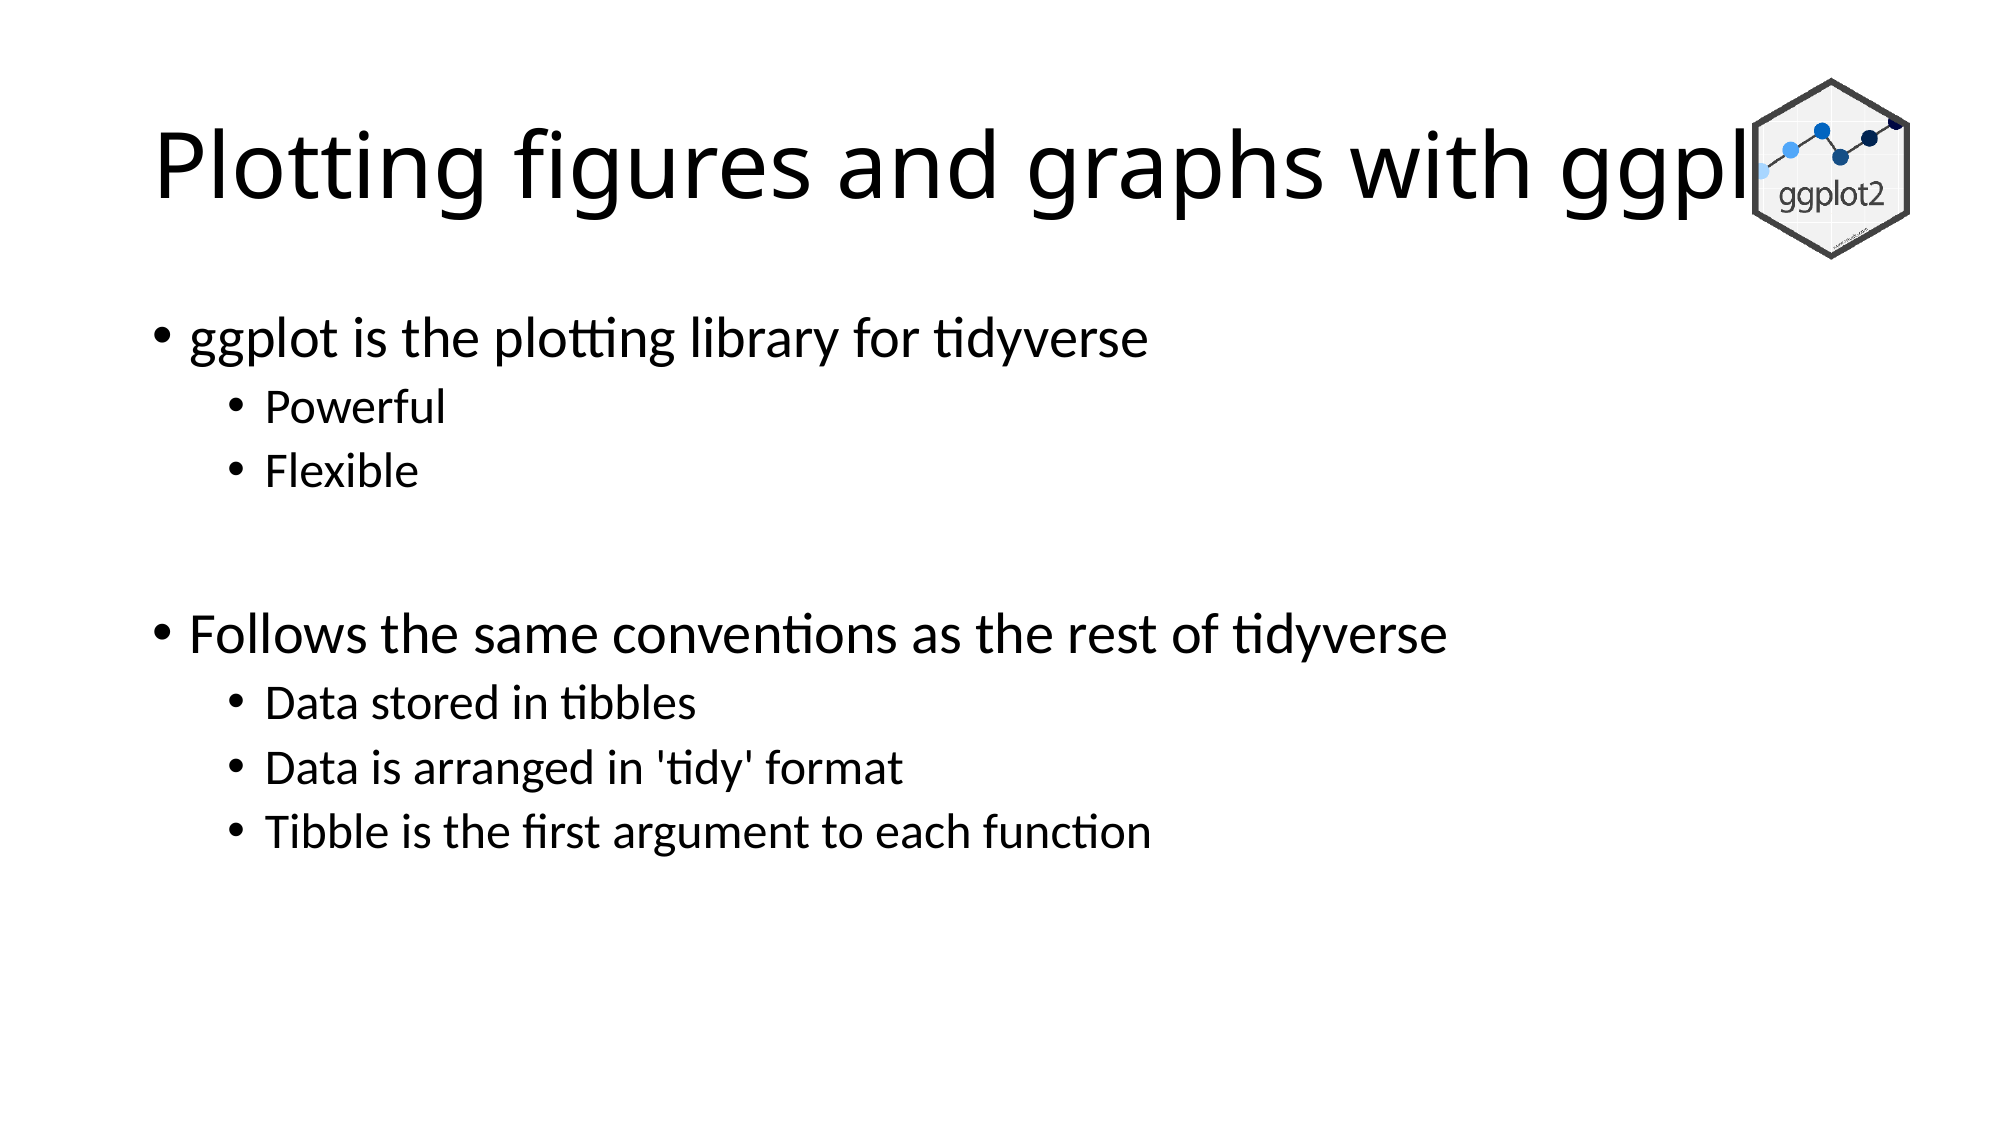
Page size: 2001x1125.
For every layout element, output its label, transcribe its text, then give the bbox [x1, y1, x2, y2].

picture [1752, 77, 1910, 260]
title Plotting figures and graphs with ggplot [137, 59, 1863, 278]
list ggplot is the plotting library for tidyverse Powerful Flexible Follows the same conventions as the rest of tidyverse Data stored in tibbles Data is arranged in 'tidy' format Tibble is the first argument to each function [137, 299, 1863, 1014]
